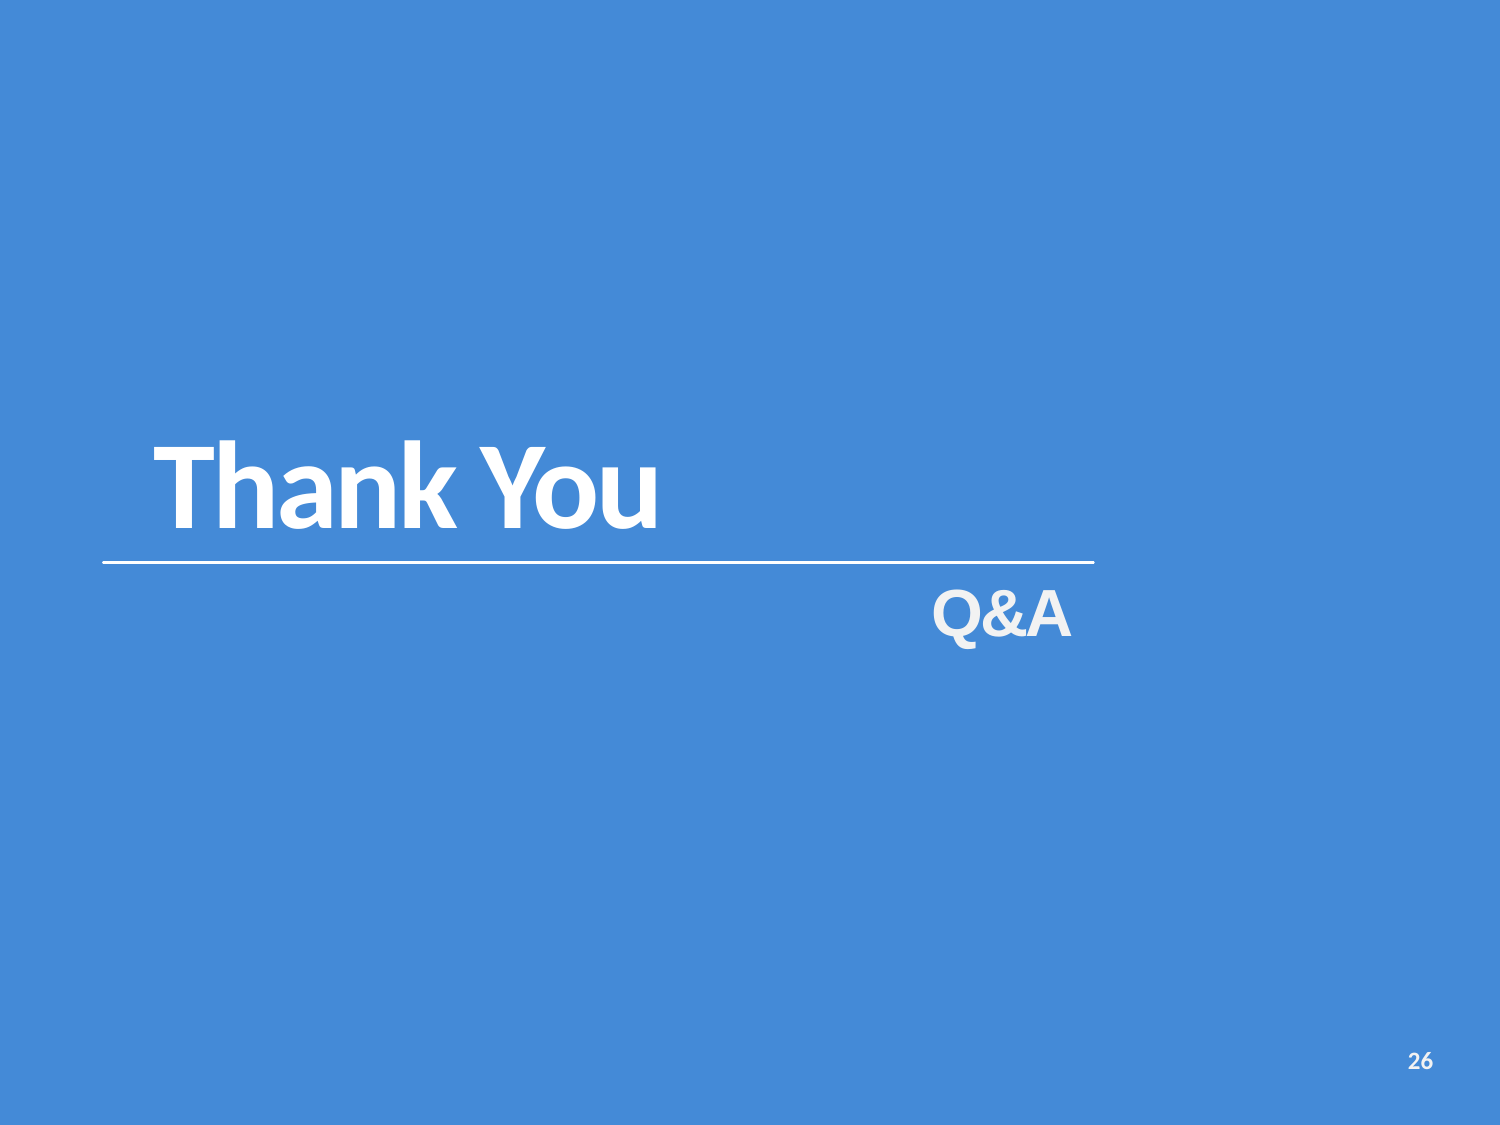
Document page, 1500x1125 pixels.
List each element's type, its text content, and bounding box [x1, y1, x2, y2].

text_box Q&A [917, 562, 1118, 658]
text_box Thank You [124, 395, 693, 561]
